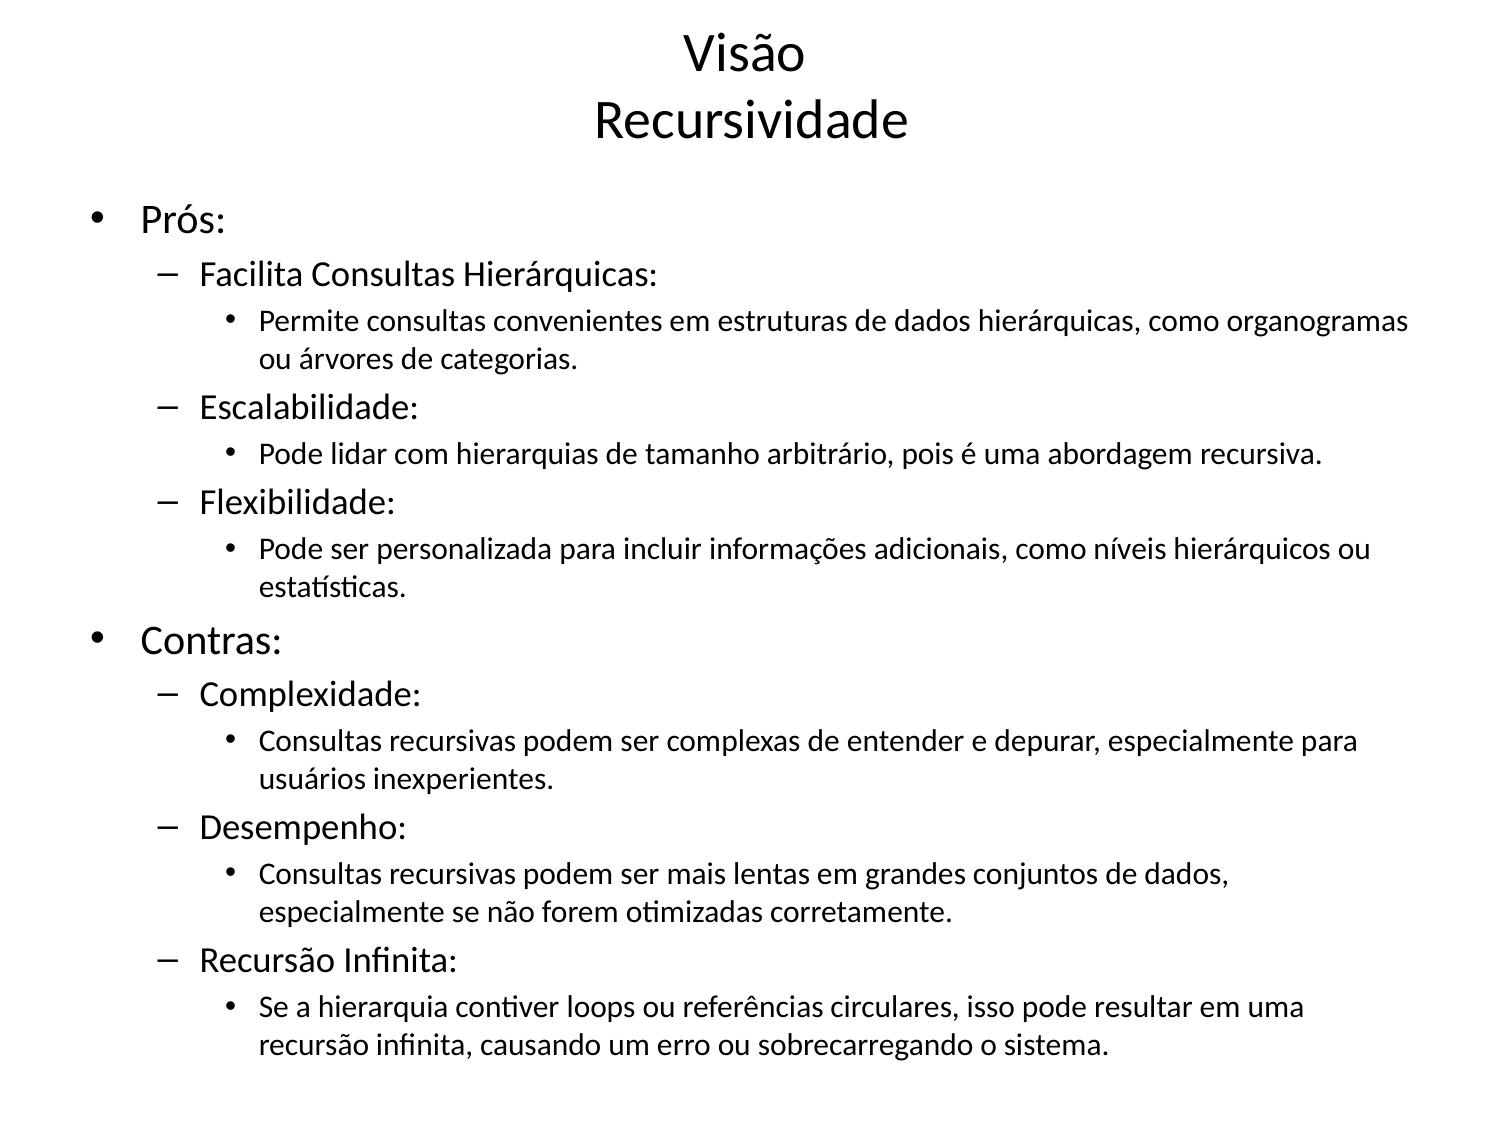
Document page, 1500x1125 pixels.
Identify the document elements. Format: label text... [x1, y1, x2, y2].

title Visão Recursividade [76, 7, 1427, 159]
list Prós: Facilita Consultas Hierárquicas: Permite consultas convenientes em estruturas de dados hierárquicas, como organogramas ou árvores de categorias. Escalabilidade: Pode lidar com hierarquias de tamanho arbitrário, pois é uma abordagem recursiva. Flexibilidade: Pode ser personalizada para incluir informações adicionais, como níveis hierárquicos ou estatísticas. Contras: Complexidade: Consultas recursivas podem ser complexas de entender e depurar, especialmente para usuários inexperientes. Desempenho: Consultas recursivas podem ser mais lentas em grandes conjuntos de dados, especialmente se não forem otimizadas corretamente. Recursão Infinita: Se a hierarquia contiver loops ou referências circulares, isso pode resultar em uma recursão infinita, causando um erro ou sobrecarregando o sistema. [75, 184, 1425, 1083]
